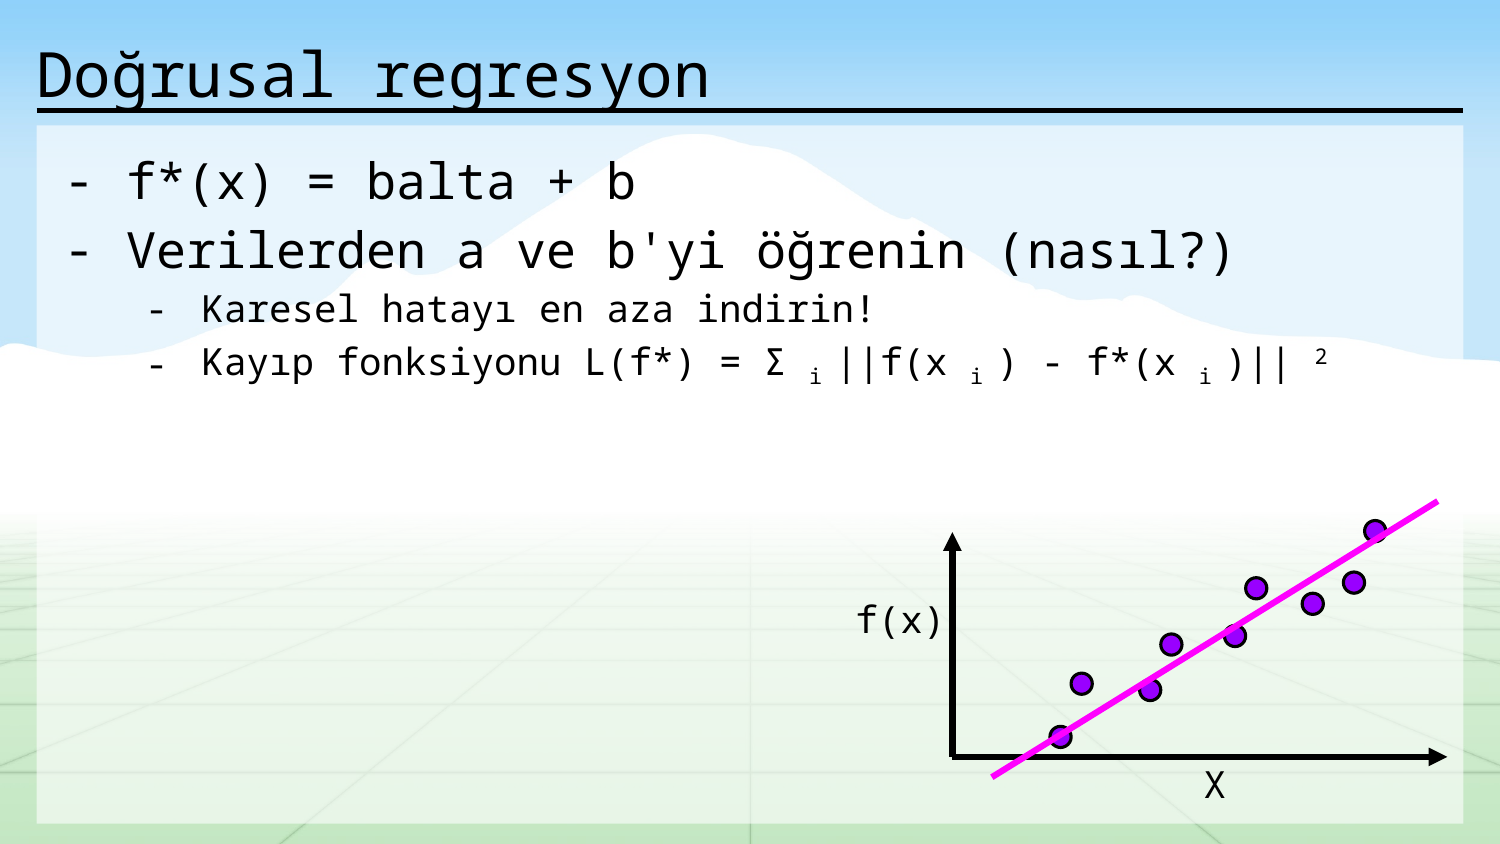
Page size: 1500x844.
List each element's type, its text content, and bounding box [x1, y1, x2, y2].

list f*(x) = balta + b Verilerden a ve b'yi öğrenin (nasıl?) Karesel hatayı en aza indirin! Kayıp fonksiyonu L(f*) = Σ i ||f(x i ) - f*(x i )|| 2 [36, 125, 1464, 824]
title Doğrusal regresyon [20, 31, 1479, 126]
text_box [840, 500, 1463, 824]
picture [0, 0, 1500, 844]
